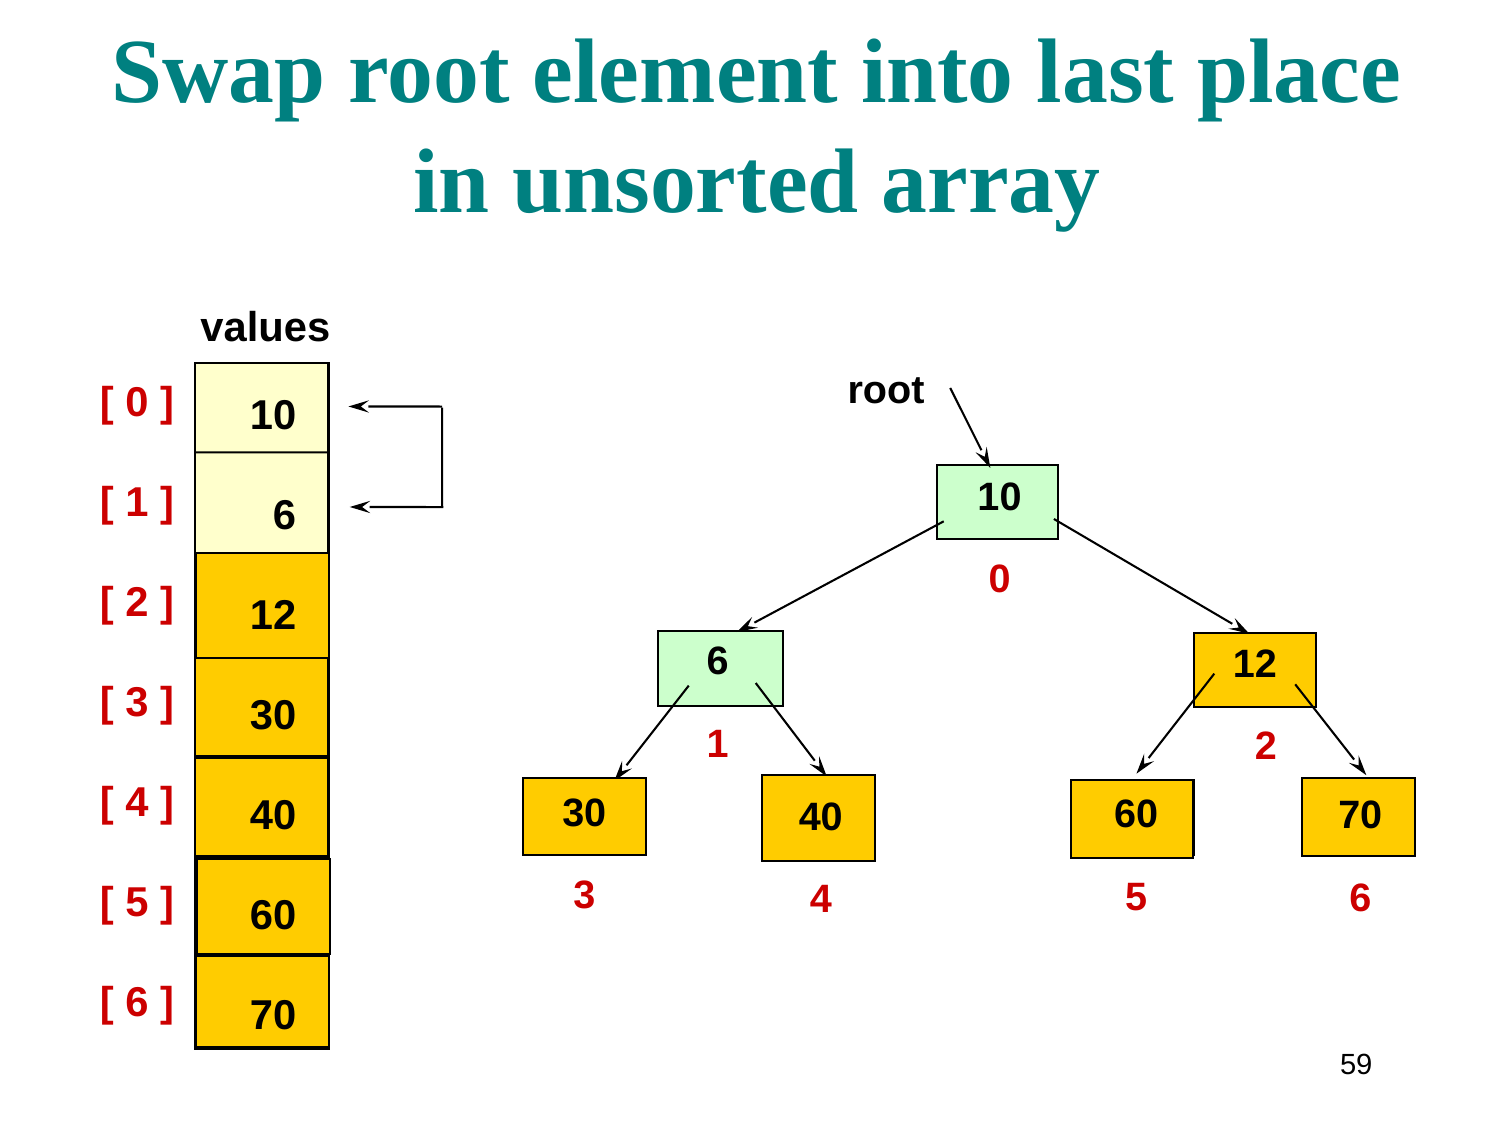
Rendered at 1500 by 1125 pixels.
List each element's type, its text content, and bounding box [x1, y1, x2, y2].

text_box [1070, 779, 1193, 858]
text_box 60 5 [1080, 782, 1172, 925]
text_box Swap root element into last place in unsorted array [59, 51, 1456, 239]
text_box [ 0 ] [ 1 ] [ 2 ] [ 3 ] [ 4 ] [ 5 ] [ 6 ] [84, 367, 189, 1033]
text_box [975, 446, 990, 463]
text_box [194, 362, 330, 1050]
list [101, 321, 1401, 1029]
text_box 40 4 [786, 784, 863, 927]
text_box [1193, 633, 1221, 708]
text_box [523, 777, 646, 856]
text_box [761, 775, 875, 861]
text_box 70 6 [1326, 783, 1403, 926]
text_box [348, 406, 444, 508]
text_box [809, 756, 827, 775]
text_box [1302, 778, 1416, 857]
text_box [615, 760, 632, 777]
text_box [657, 630, 672, 706]
slide_number 59 [1287, 1029, 1388, 1101]
text_box [1136, 753, 1155, 774]
text_box 12 2 [1221, 631, 1293, 774]
text_box [739, 616, 759, 629]
text_box 6 1 [672, 629, 758, 772]
text_box [1293, 633, 1317, 708]
text_box 30 3 [550, 780, 626, 1066]
text_box values [185, 292, 346, 358]
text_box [936, 464, 1059, 607]
text_box [1348, 755, 1367, 776]
text_box [1228, 618, 1250, 634]
text_box root [813, 358, 950, 418]
text_box [758, 630, 783, 706]
